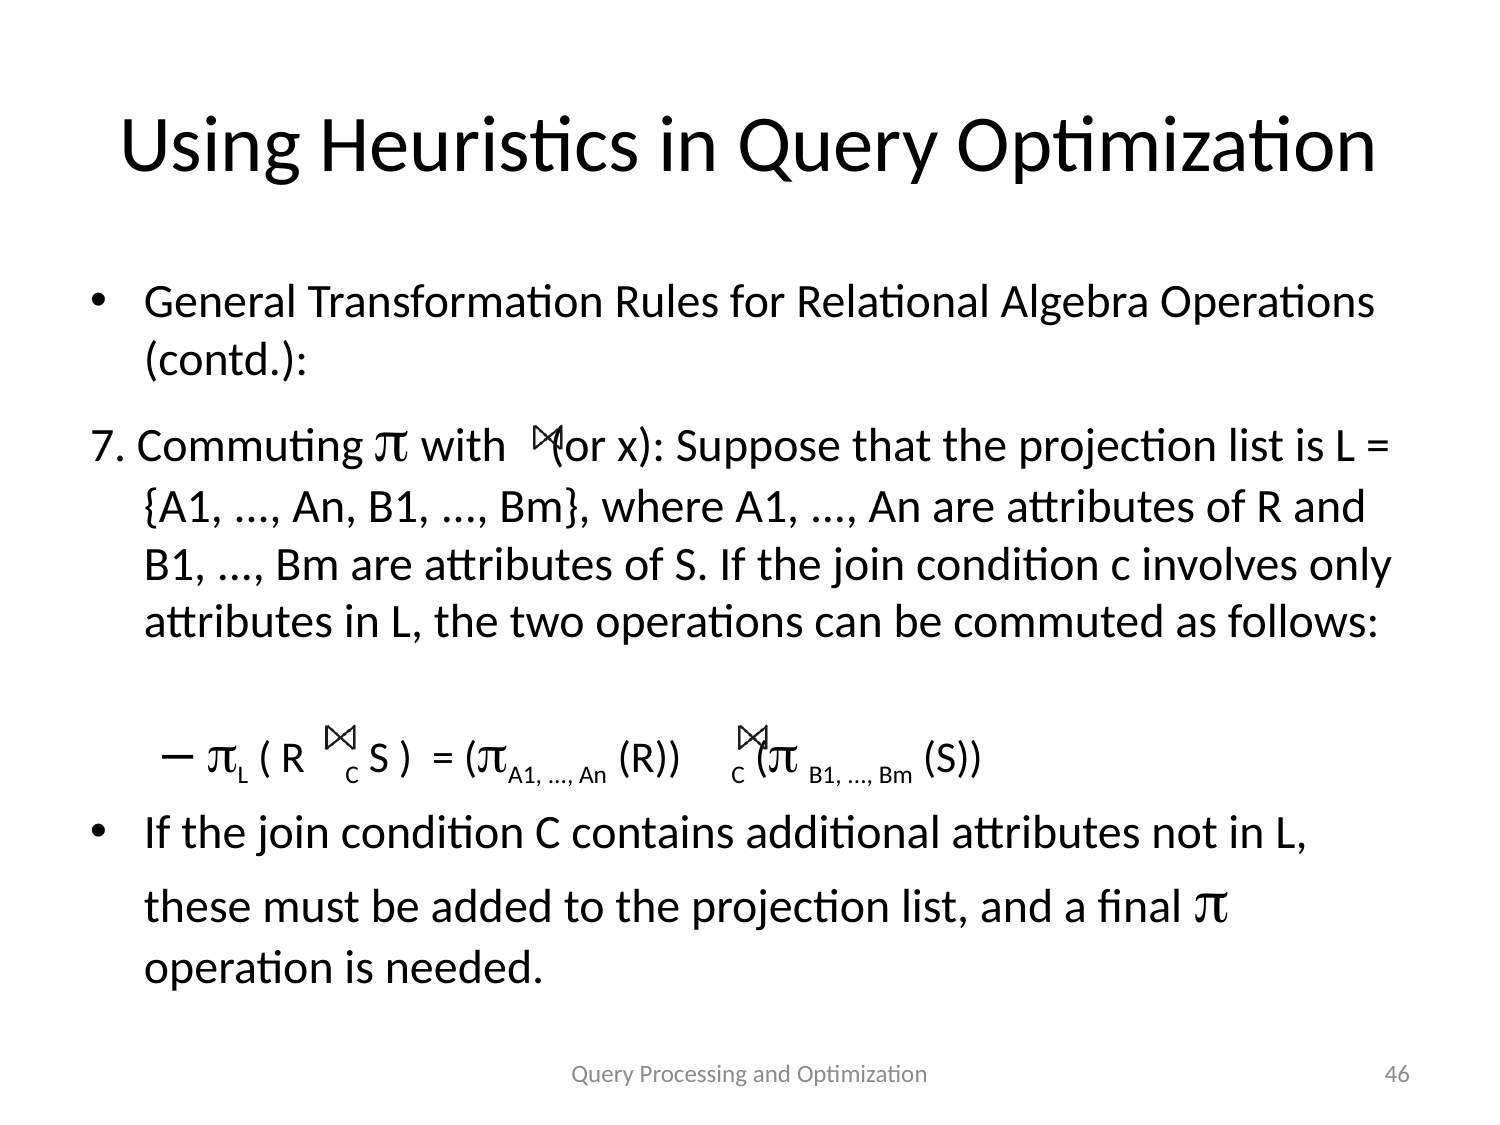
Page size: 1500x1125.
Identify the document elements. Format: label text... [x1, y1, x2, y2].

picture [324, 724, 356, 751]
title Using Heuristics in Query Optimization [75, 45, 1425, 233]
slide_number 46 [1074, 1042, 1425, 1103]
picture [737, 724, 769, 751]
list General Transformation Rules for Relational Algebra Operations (contd.): 7. Commuting p with (or x): Suppose that the projection list is L = {A1, ..., An, B1, ..., Bm}, where A1, ..., An are attributes of R and B1, ..., Bm are attributes of S. If the join condition c involves only attributes in L, the two operations can be commuted as follows: pL ( R C S ) = (pA1, ..., An (R)) C (p B1, ..., Bm (S)) If the join condition C contains additional attributes not in L, these must be added to the projection list, and a final p operation is needed. [75, 262, 1425, 1005]
footer Query Processing and Optimization [512, 1042, 988, 1103]
picture [531, 424, 563, 451]
